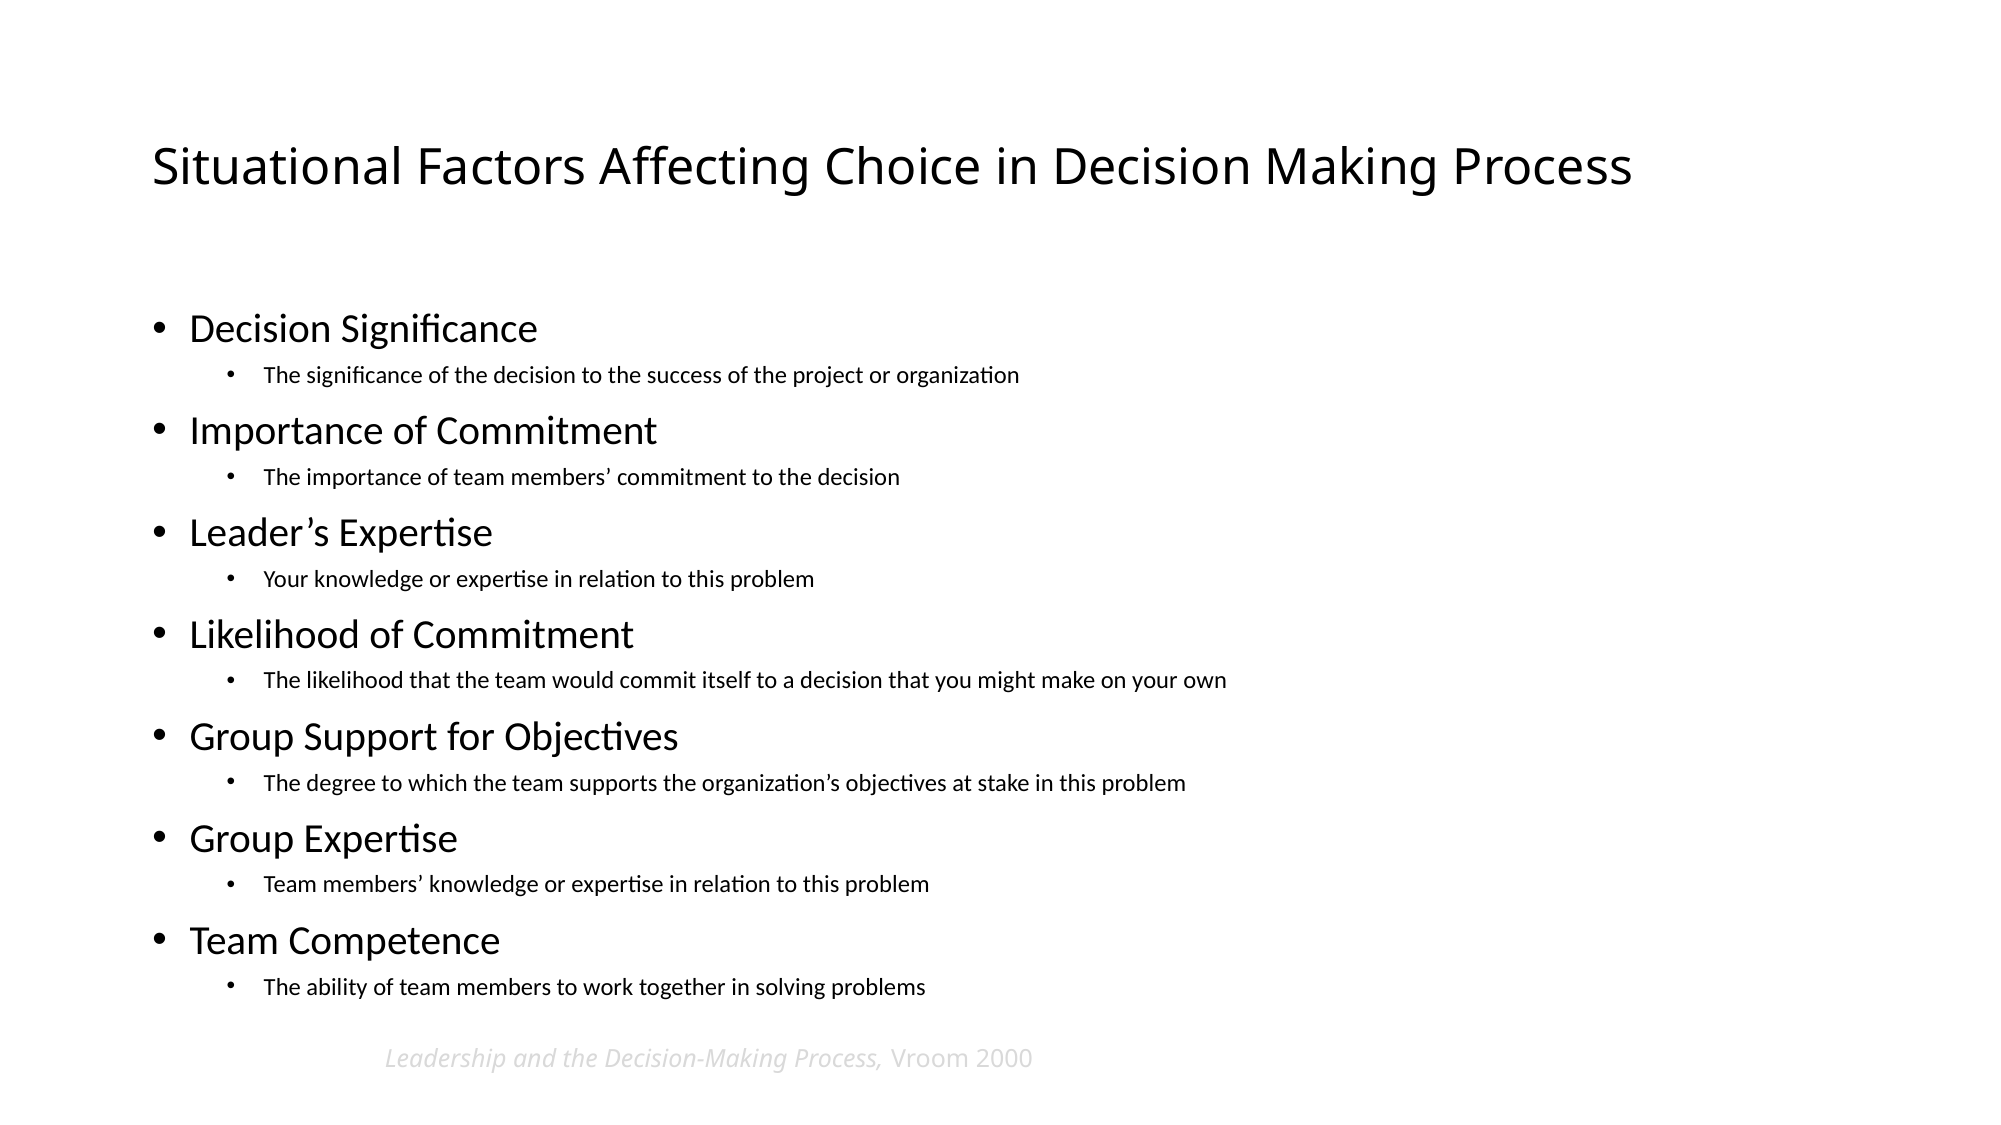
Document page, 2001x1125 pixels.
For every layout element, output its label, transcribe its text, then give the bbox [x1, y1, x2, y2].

title Situational Factors Affecting Choice in Decision Making Process [137, 59, 1863, 278]
text_box Leadership and the Decision-Making Process, Vroom 2000 [370, 1034, 1670, 1080]
list Decision Significance The significance of the decision to the success of the project or organization Importance of Commitment The importance of team members’ commitment to the decision Leader’s Expertise Your knowledge or expertise in relation to this problem Likelihood of Commitment The likelihood that the team would commit itself to a decision that you might make on your own Group Support for Objectives The degree to which the team supports the organization’s objectives at stake in this problem Group Expertise Team members’ knowledge or expertise in relation to this problem Team Competence The ability of team members to work together in solving problems [137, 299, 1863, 1014]
